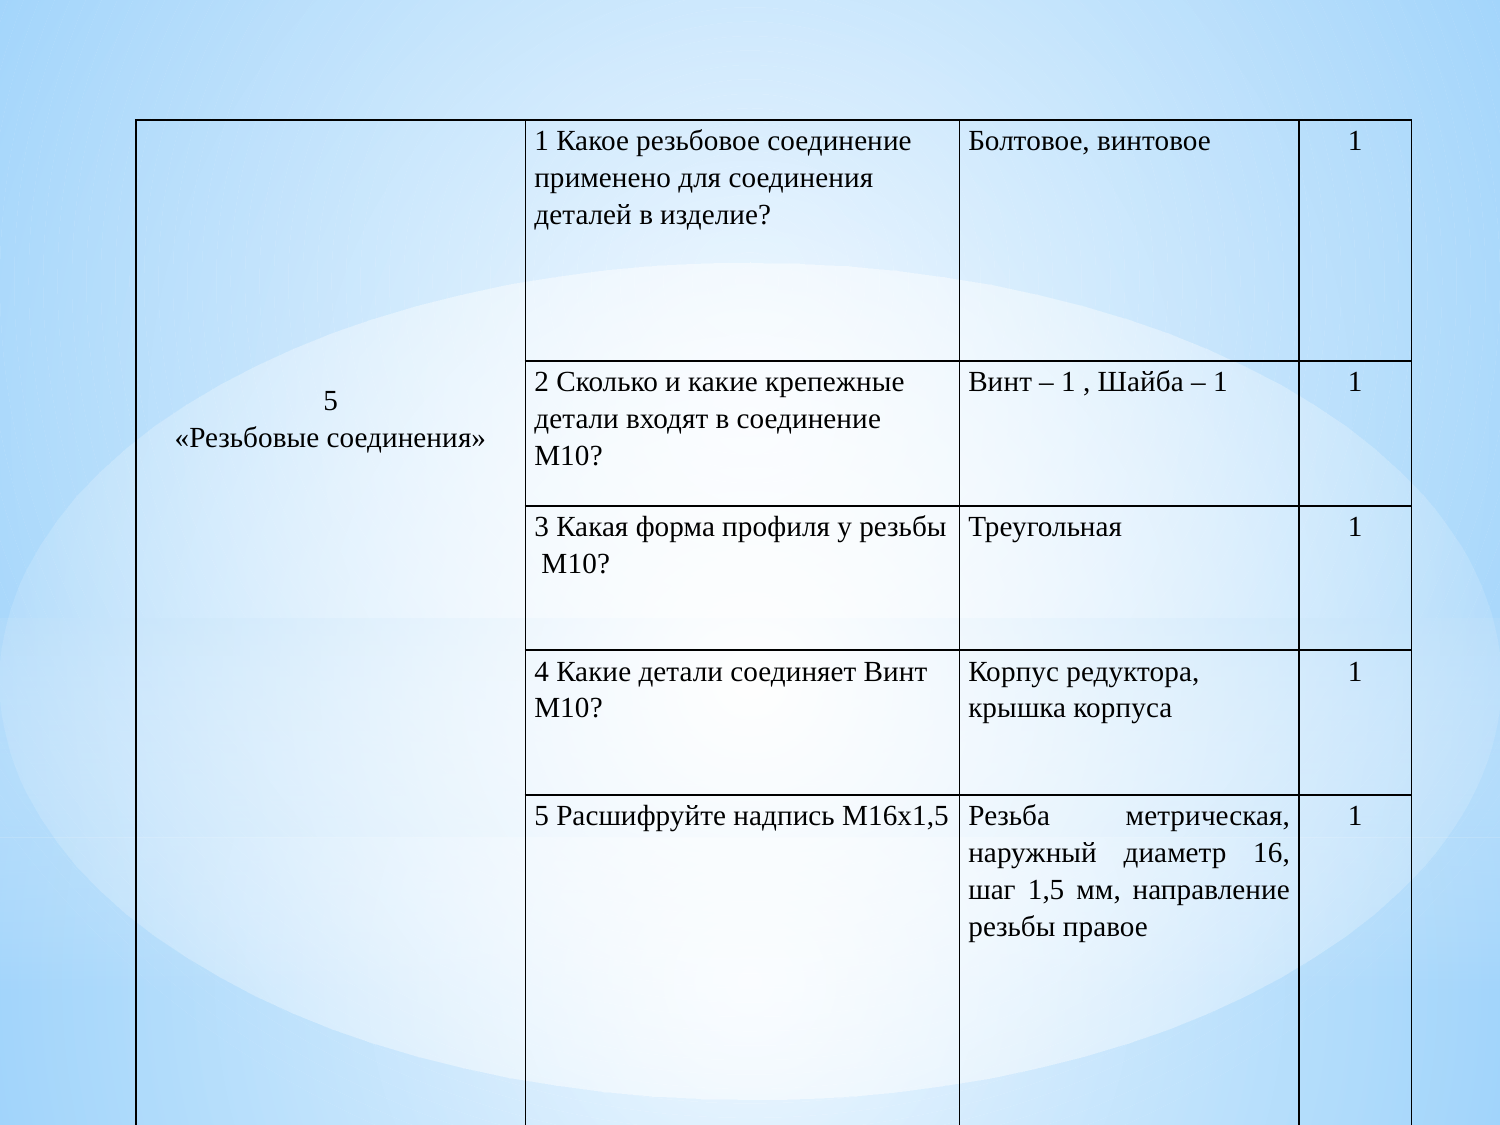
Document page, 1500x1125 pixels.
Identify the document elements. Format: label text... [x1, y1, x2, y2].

table_header 1 [1300, 121, 1411, 360]
table_cell 2 Сколько и какие крепежные детали входят в соединение М10? [526, 362, 959, 505]
table_cell 5 Расшифруйте надпись М16х1,5 [526, 796, 959, 1125]
table_cell Резьба метрическая, наружный диаметр 16, шаг 1,5 мм, направление резьбы правое [960, 796, 1298, 1125]
table_header 1 Какое резьбовое соединение применено для соединения деталей в изделие? [526, 121, 959, 360]
table_cell Винт – 1 , Шайба – 1 [960, 362, 1298, 505]
table_cell 1 [1300, 507, 1411, 649]
table_cell 3 Какая форма профиля у резьбы М10? [526, 507, 959, 649]
table_cell Корпус редуктора, крышка корпуса [960, 651, 1298, 794]
table_cell 1 [1300, 362, 1411, 505]
table_cell 1 [1300, 651, 1411, 794]
table_cell Треугольная [960, 507, 1298, 649]
table_cell 1 [1300, 796, 1411, 1125]
table_cell 4 Какие детали соединяет Винт М10? [526, 651, 959, 794]
table_header 5 «Резьбовые соединения» [137, 121, 525, 1125]
table_header Болтовое, винтовое [960, 121, 1298, 360]
